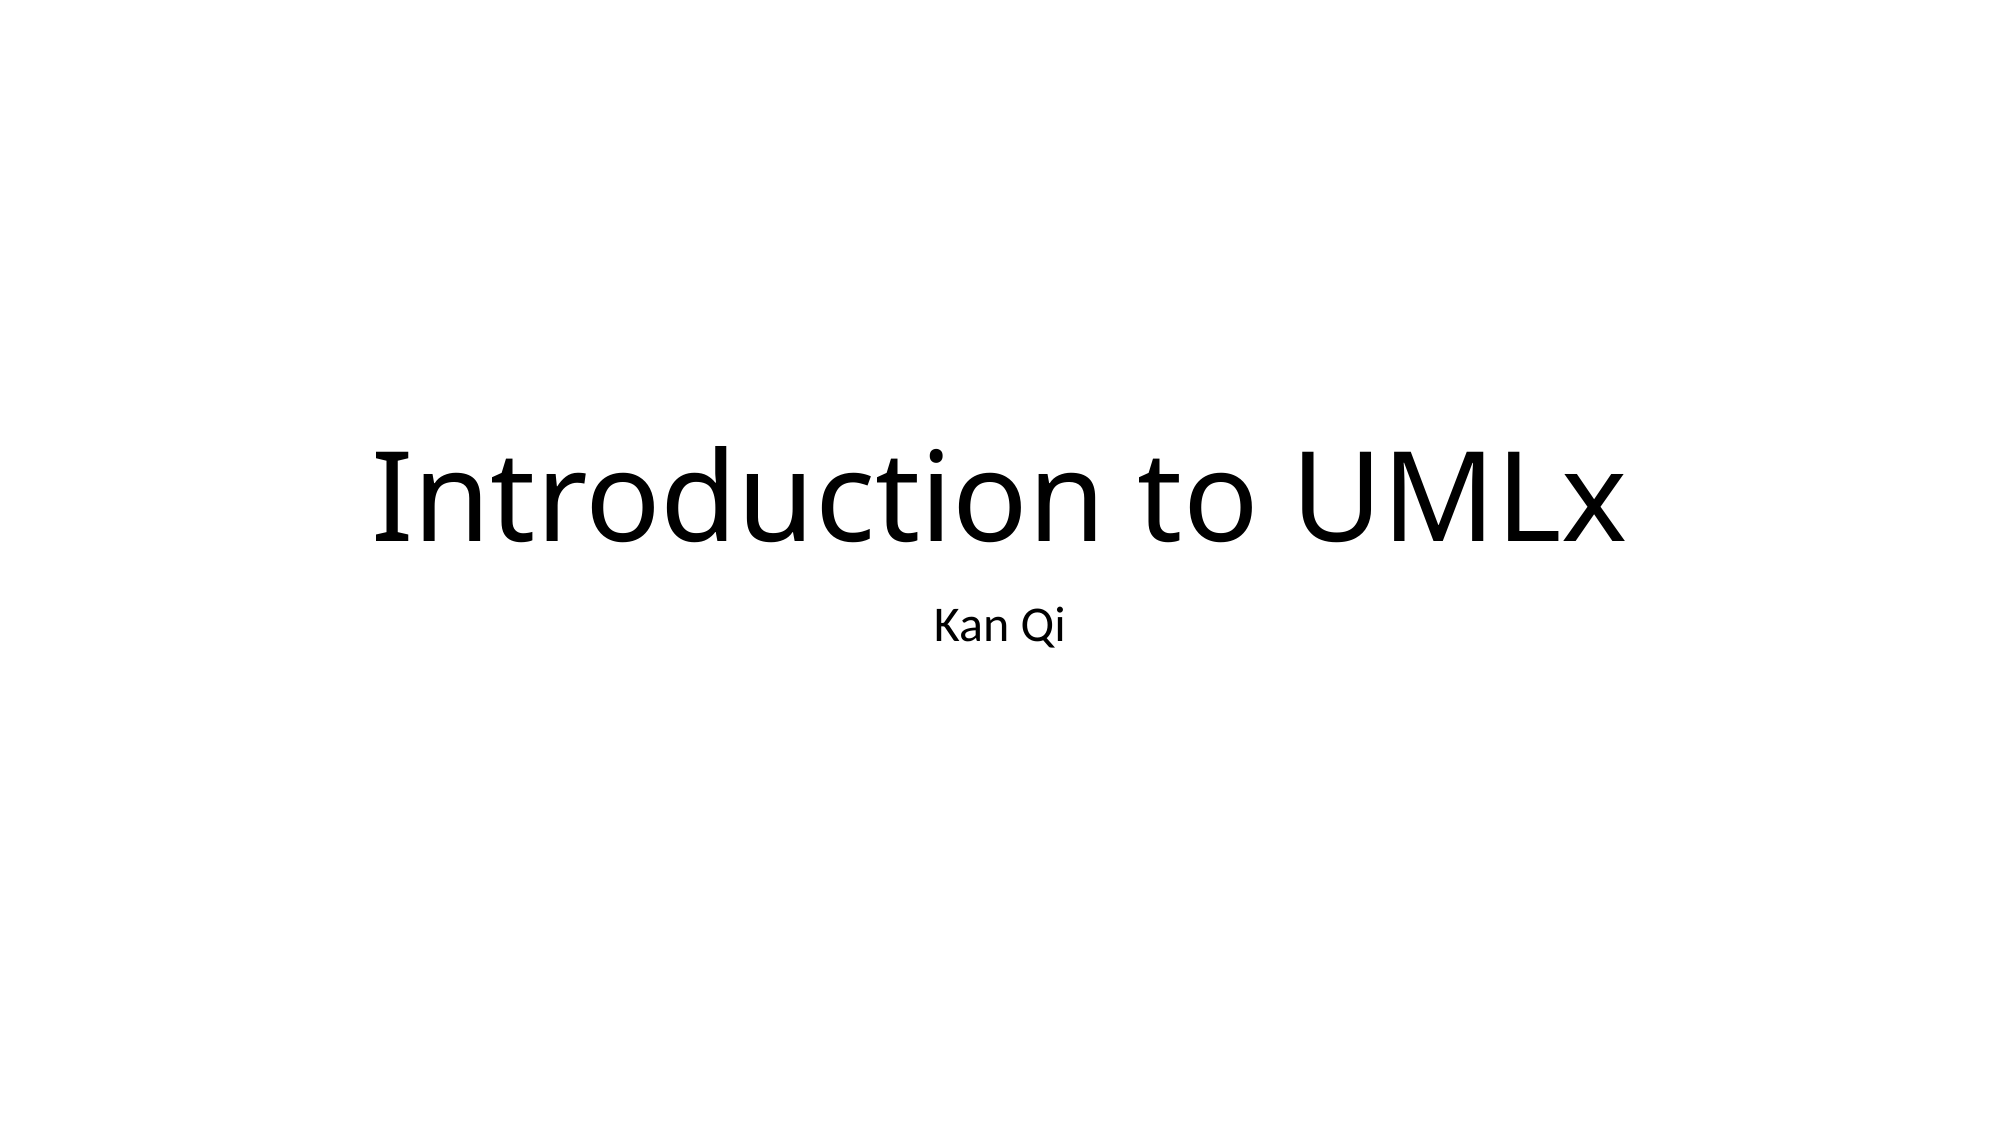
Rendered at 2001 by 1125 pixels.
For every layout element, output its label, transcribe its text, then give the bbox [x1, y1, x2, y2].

title Introduction to UMLx [249, 184, 1750, 576]
subtitle Kan Qi [249, 590, 1750, 863]
